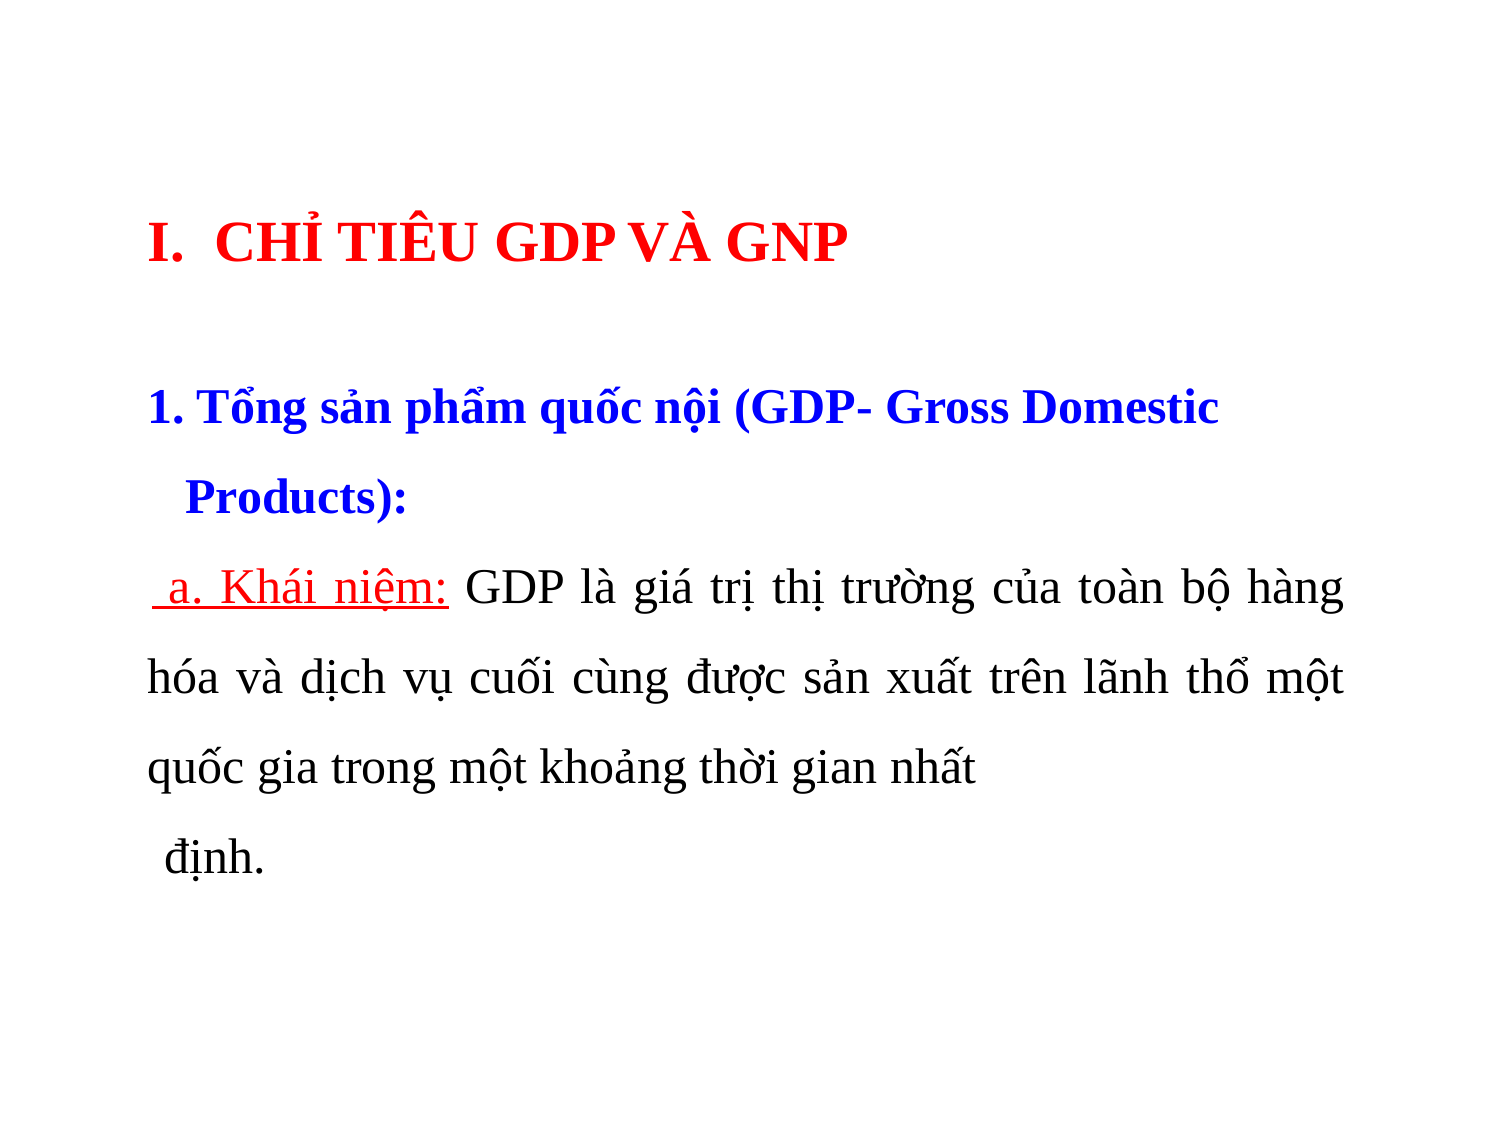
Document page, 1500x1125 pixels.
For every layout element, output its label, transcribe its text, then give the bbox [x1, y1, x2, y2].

text_box I. CHỈ TIÊU GDP VÀ GNP [136, 172, 1056, 314]
text_box 1. Tổng sản phẩm quốc nội (GDP- Gross Domestic Products): a. Khái niệm: GDP là giá trị thị trường của toàn bộ hàng hóa và dịch vụ cuối cùng được sản xuất trên lãnh thổ một quốc gia trong một khoảng thời gian nhất định. [136, 337, 1358, 895]
